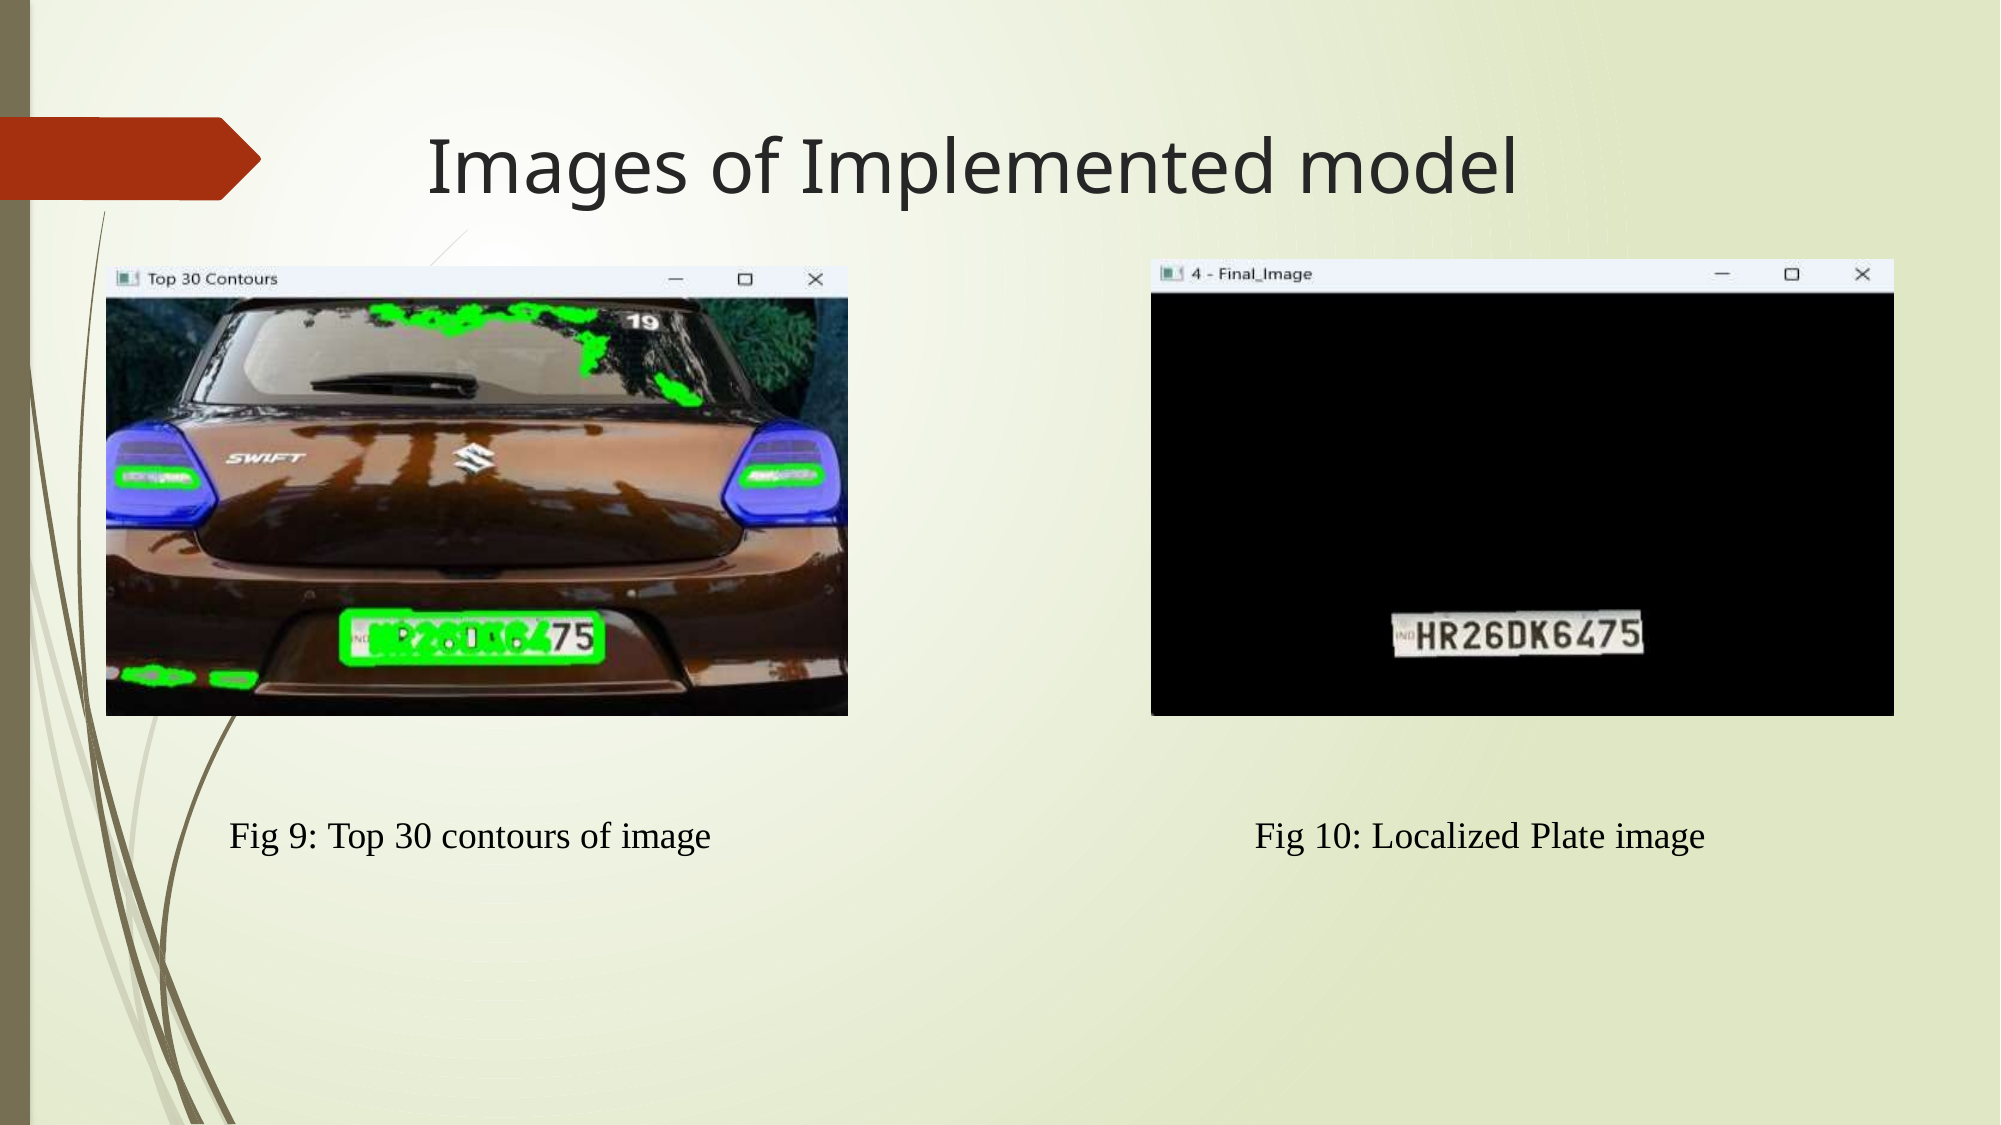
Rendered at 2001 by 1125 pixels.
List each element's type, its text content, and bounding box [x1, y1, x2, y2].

title Images of Implemented model [425, 102, 1888, 307]
picture [1151, 259, 1895, 717]
text_box Fig 10: Localized Plate image [1252, 808, 1707, 856]
picture [105, 266, 849, 717]
text_box Fig 9: Top 30 contours of image [227, 809, 713, 857]
